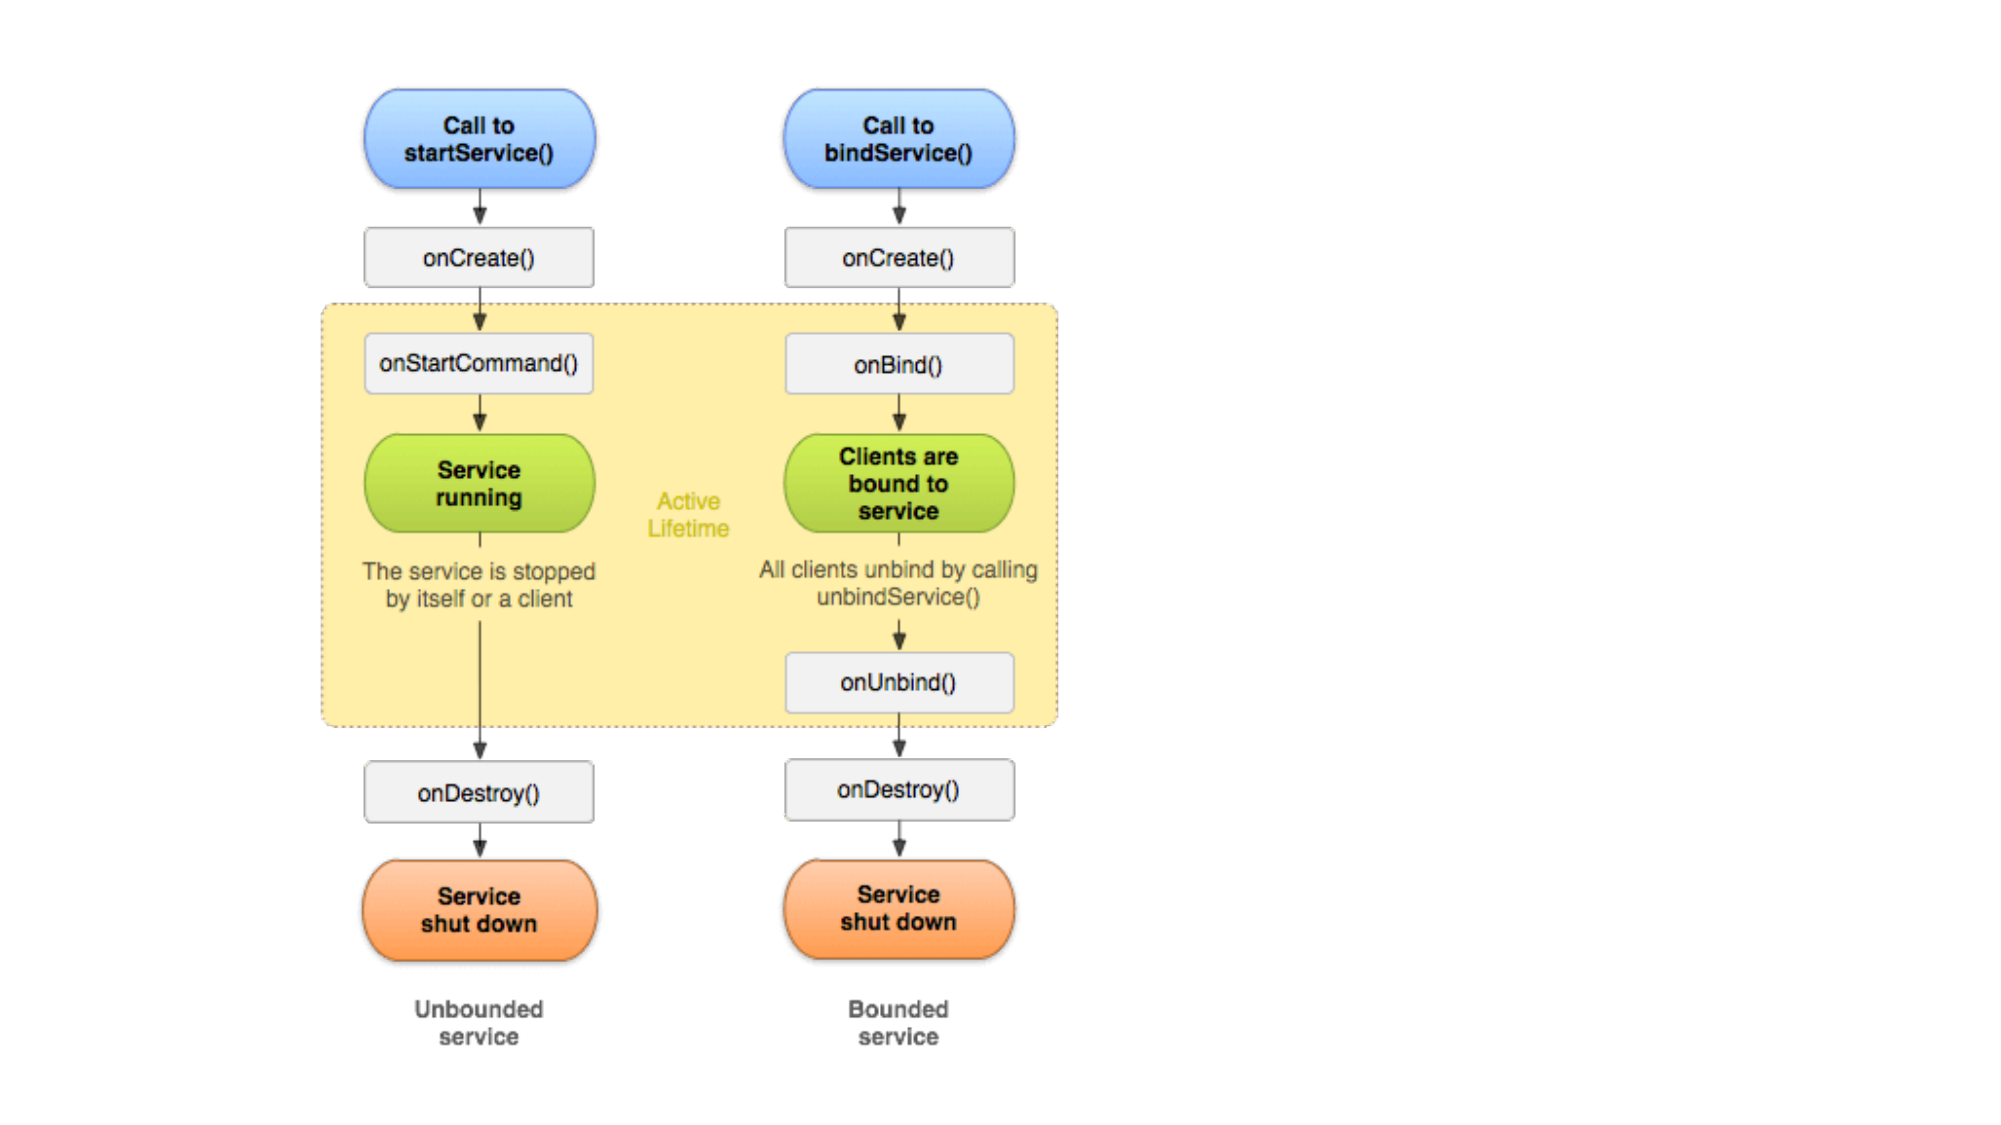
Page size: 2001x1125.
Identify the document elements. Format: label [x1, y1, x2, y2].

list [310, 72, 1068, 1060]
